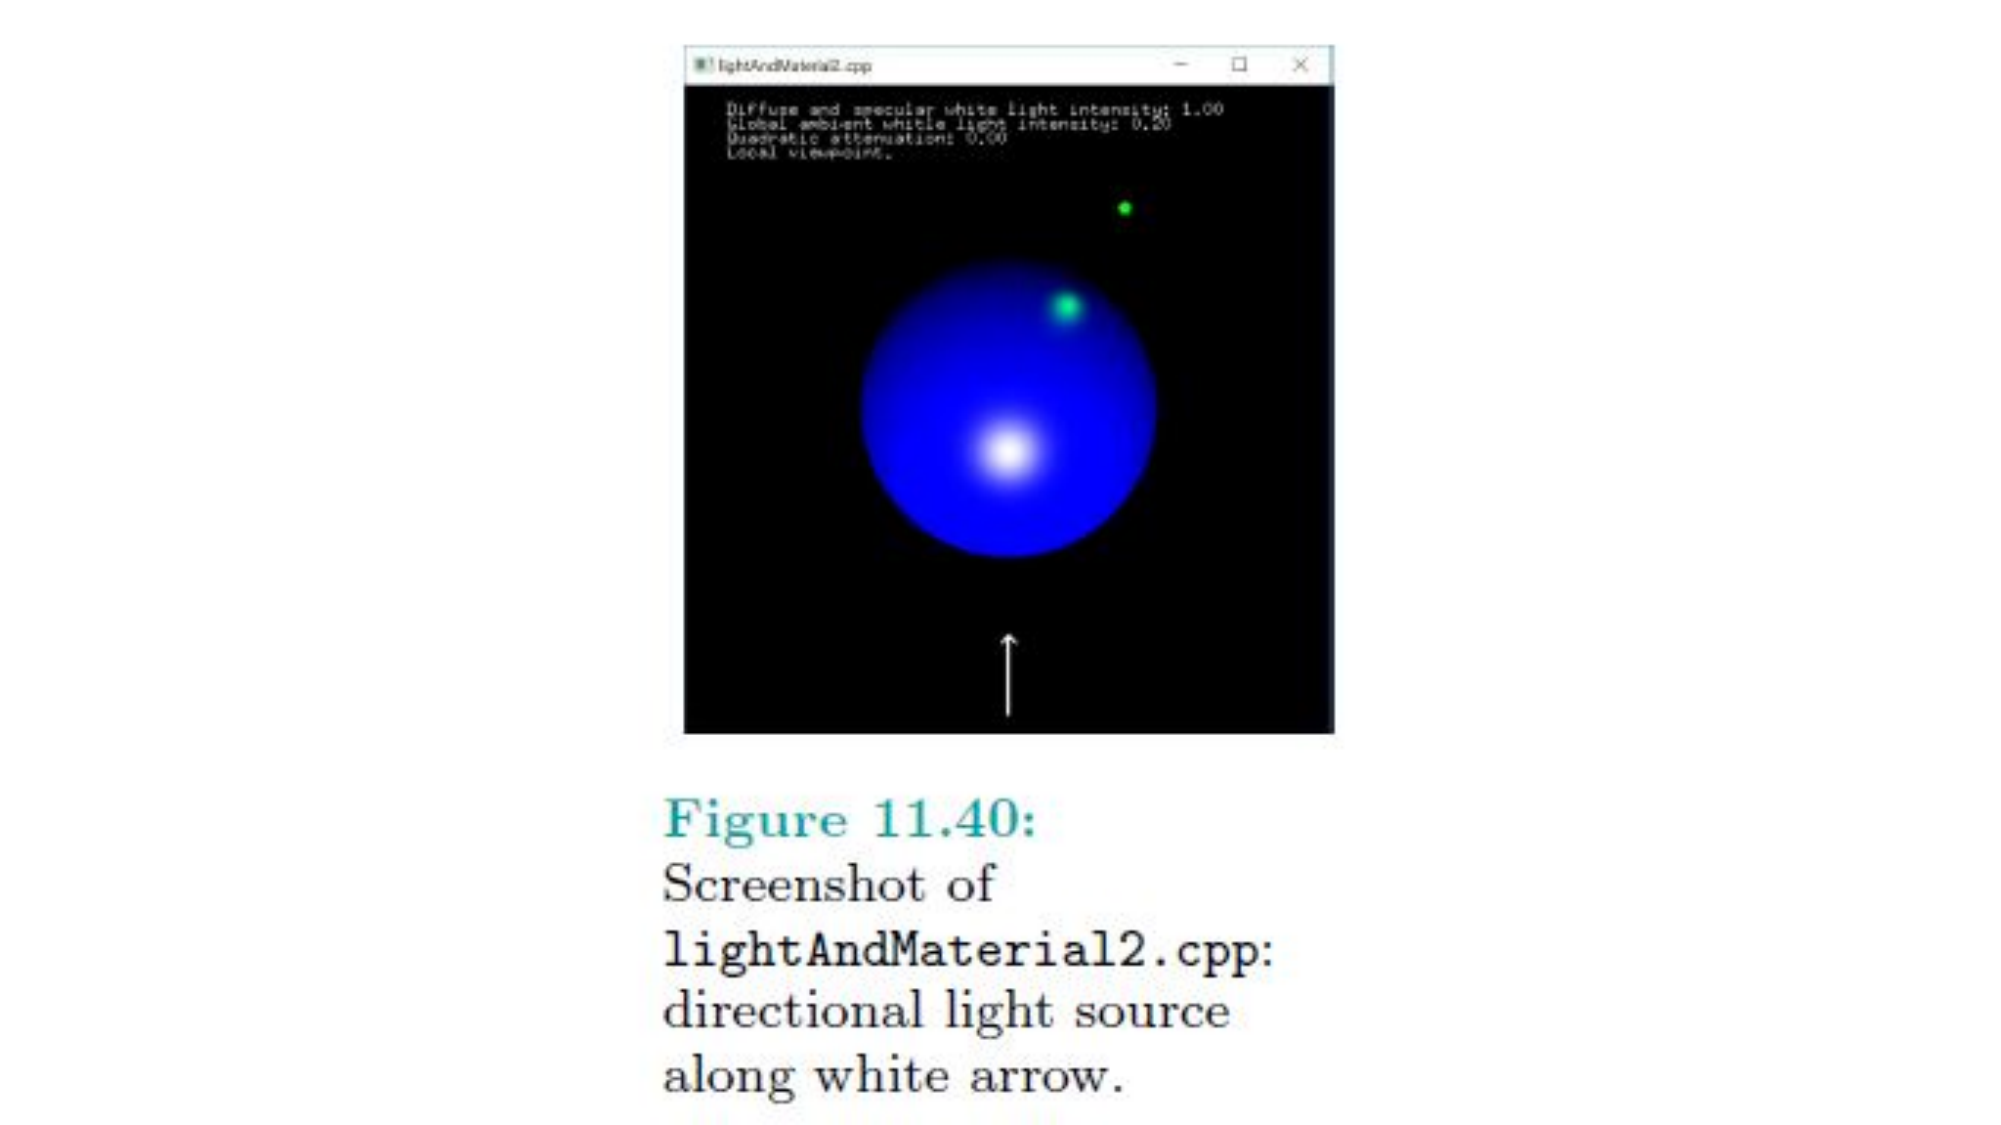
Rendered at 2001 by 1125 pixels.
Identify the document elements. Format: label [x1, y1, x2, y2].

picture [594, 0, 1406, 1125]
